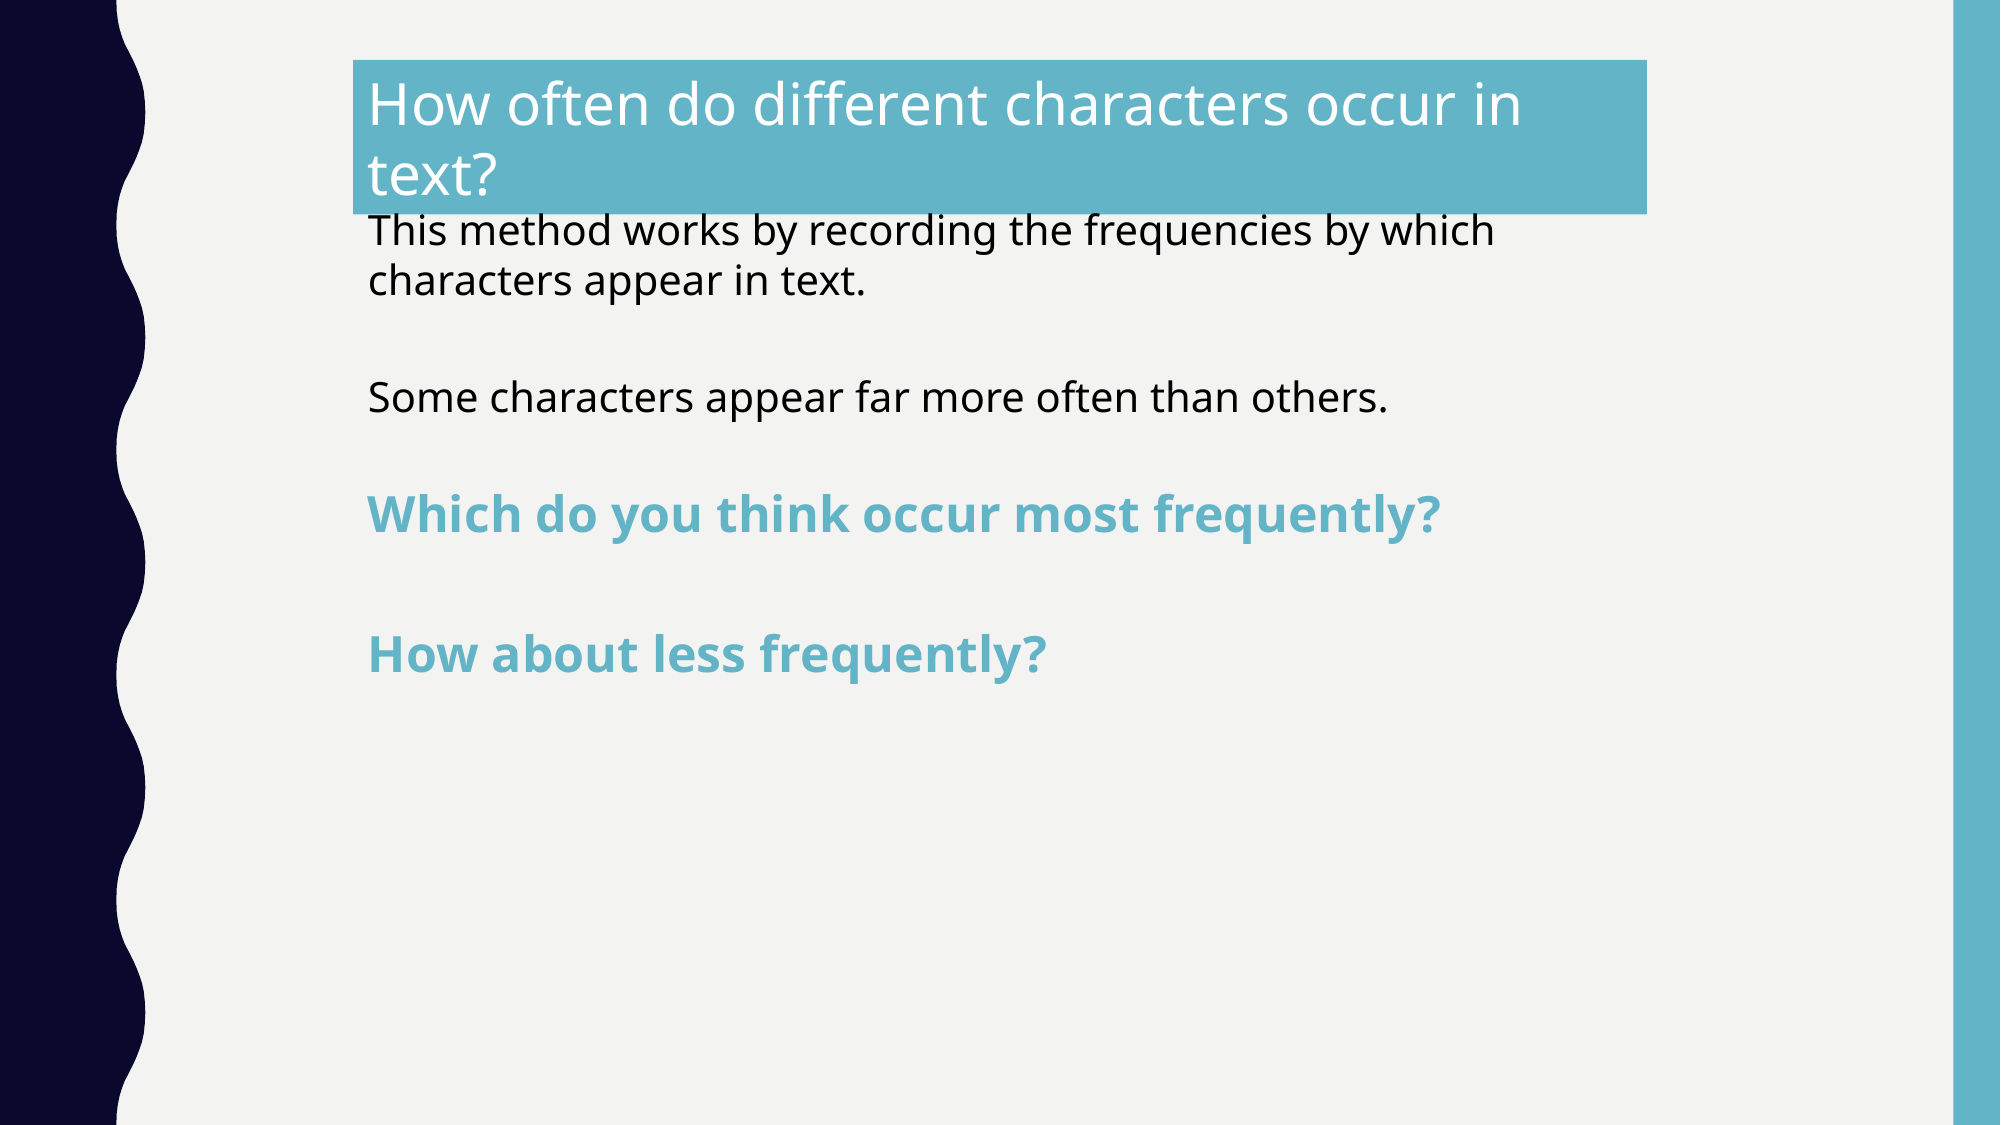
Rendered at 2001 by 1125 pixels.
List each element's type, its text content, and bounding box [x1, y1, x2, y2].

text_box How often do different characters occur in text? [353, 59, 1647, 196]
text_box This method works by recording the frequencies by which characters appear in text. Some characters appear far more often than others. Which do you think occur most frequently? How about less frequently? [353, 196, 1647, 929]
